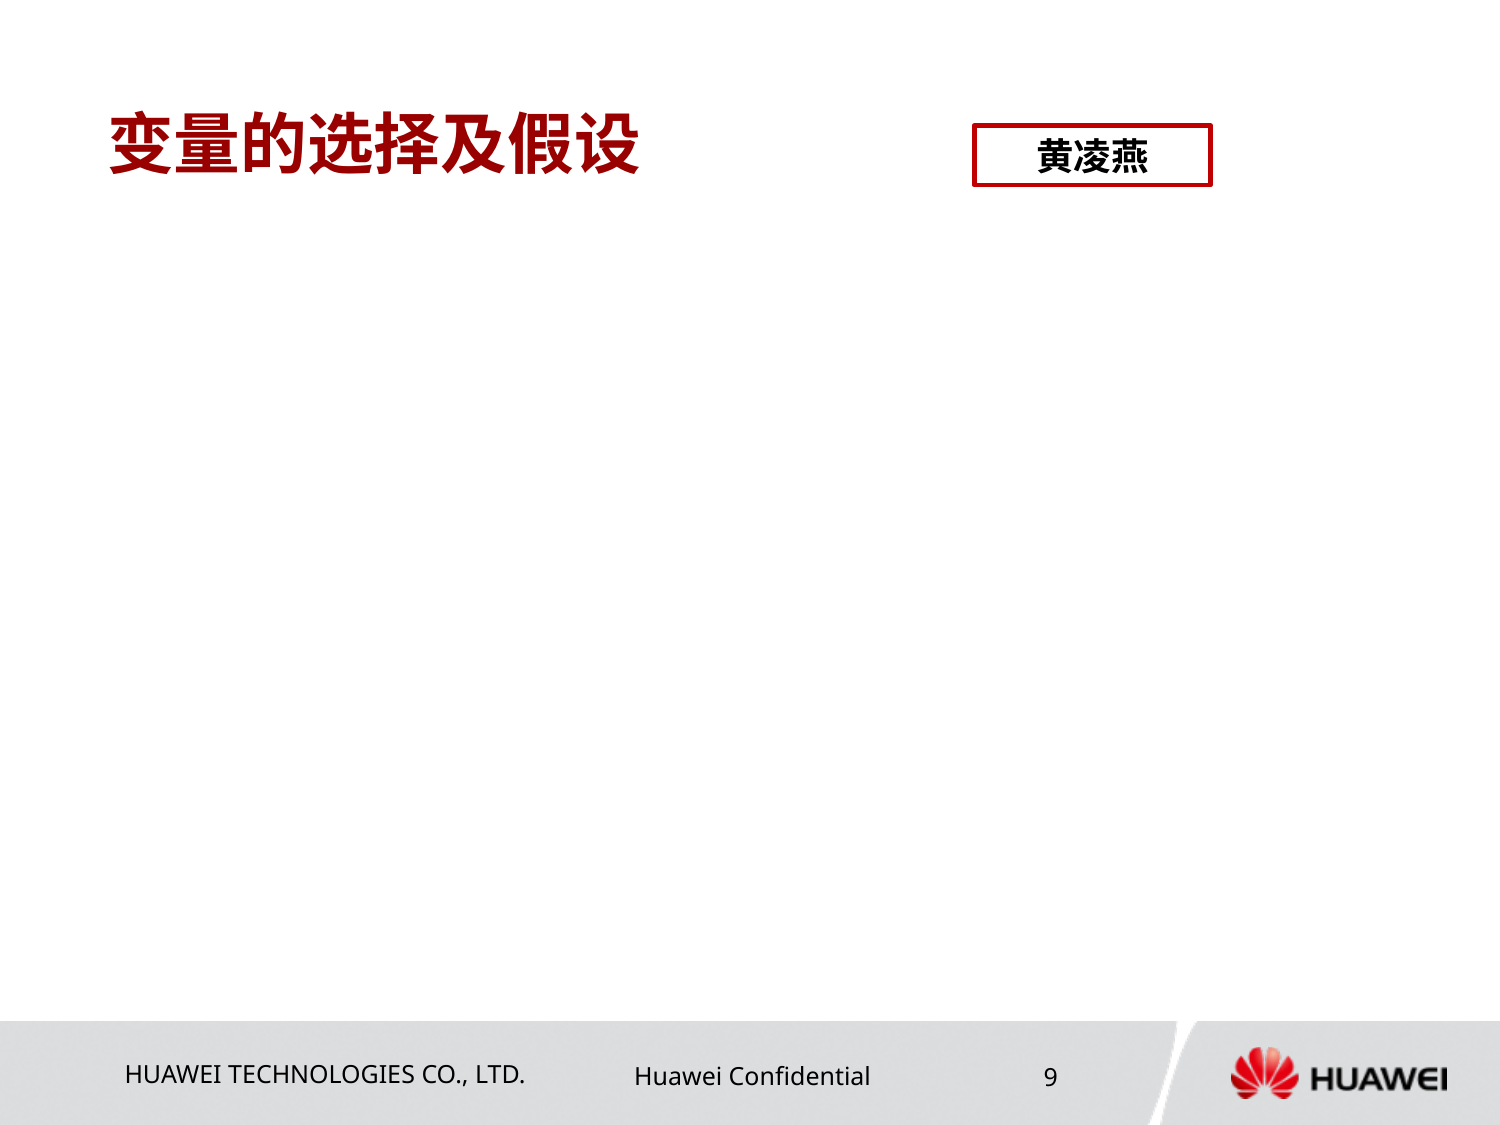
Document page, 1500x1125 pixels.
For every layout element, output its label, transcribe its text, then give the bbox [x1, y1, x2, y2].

title 变量的选择及假设 [107, 70, 1378, 214]
picture [0, 1021, 1500, 1125]
text_box 黄凌燕 [974, 125, 1211, 186]
